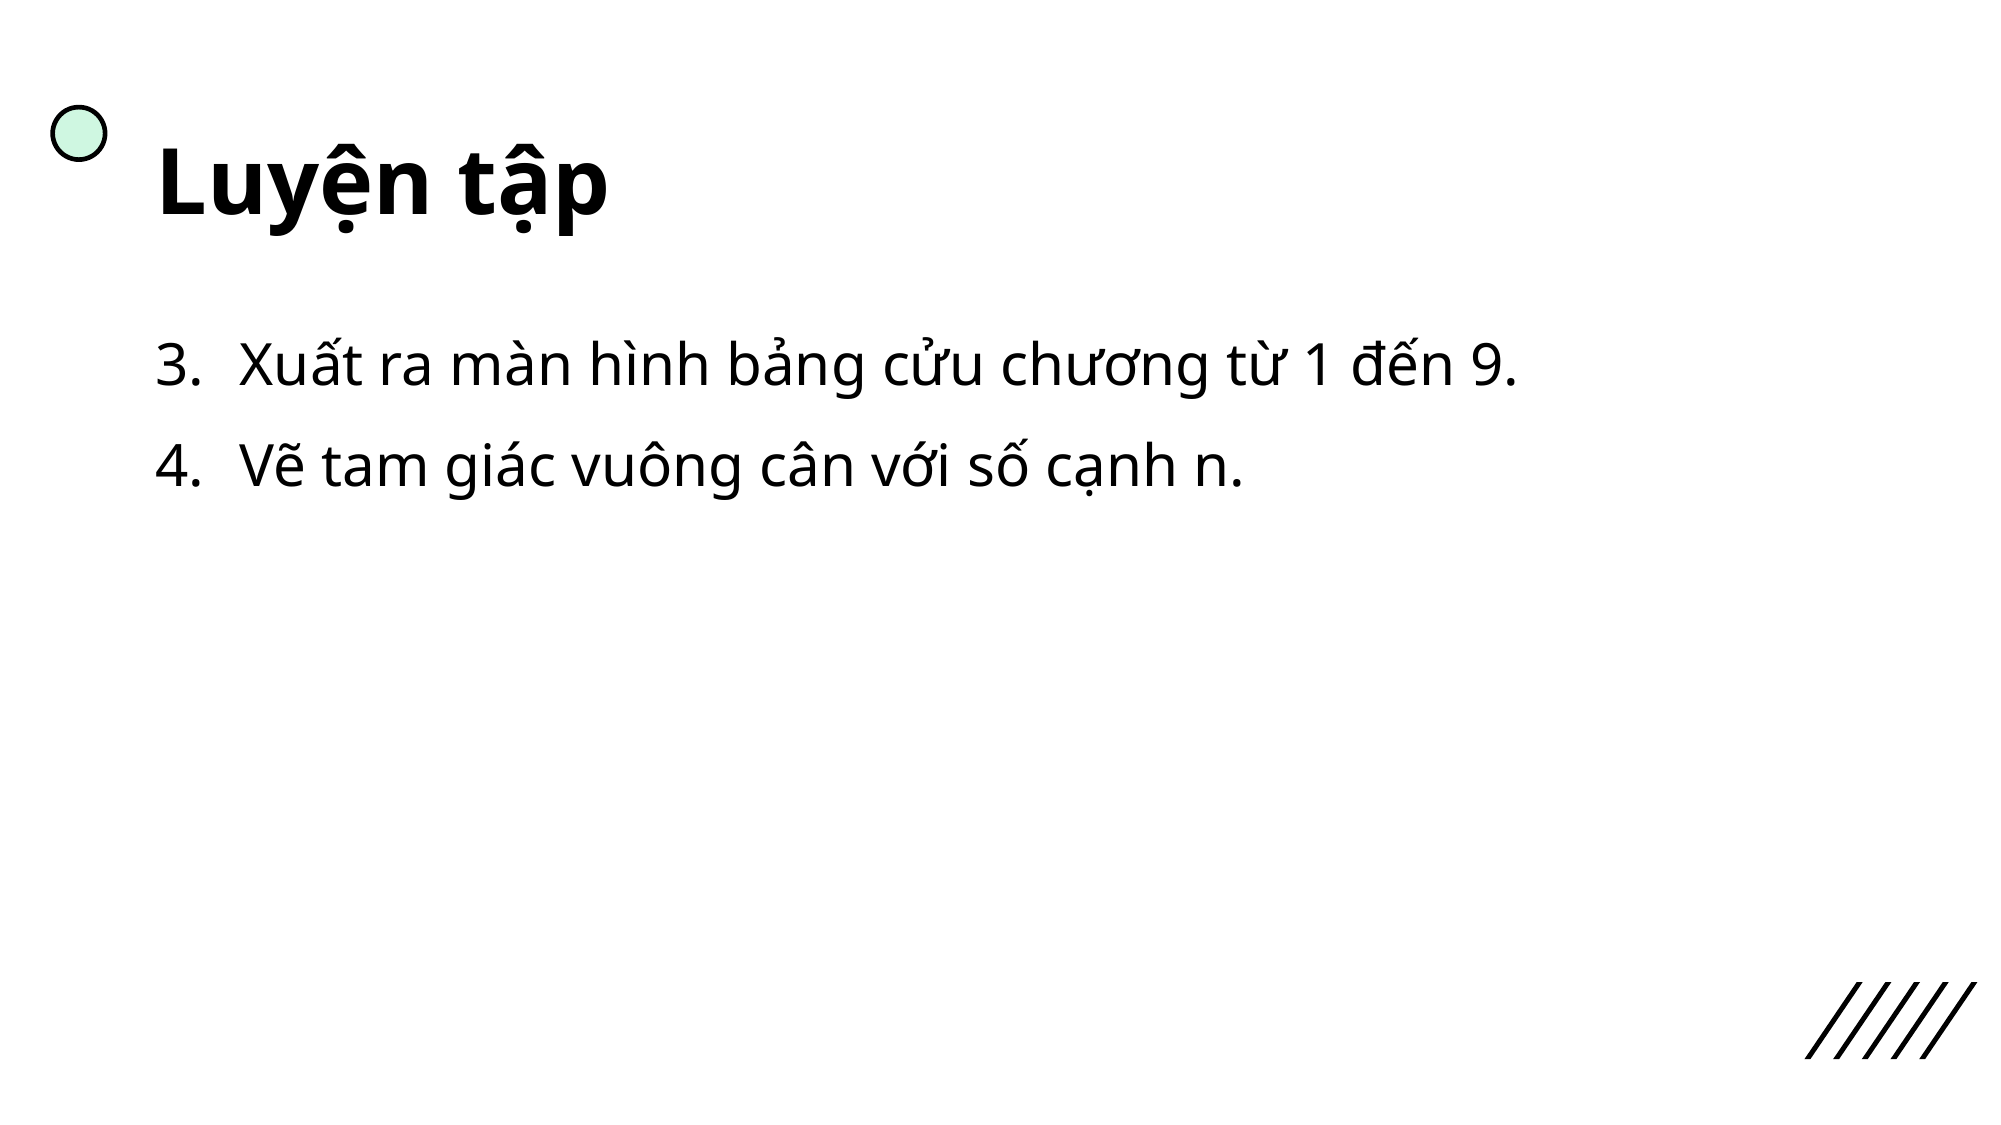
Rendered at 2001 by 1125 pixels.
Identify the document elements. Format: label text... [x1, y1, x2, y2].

list Xuất ra màn hình bảng cửu chương từ 1 đến 9. Vẽ tam giác vuông cân với số cạnh n. [137, 299, 1863, 1014]
title Luyện tập [137, 59, 1863, 278]
